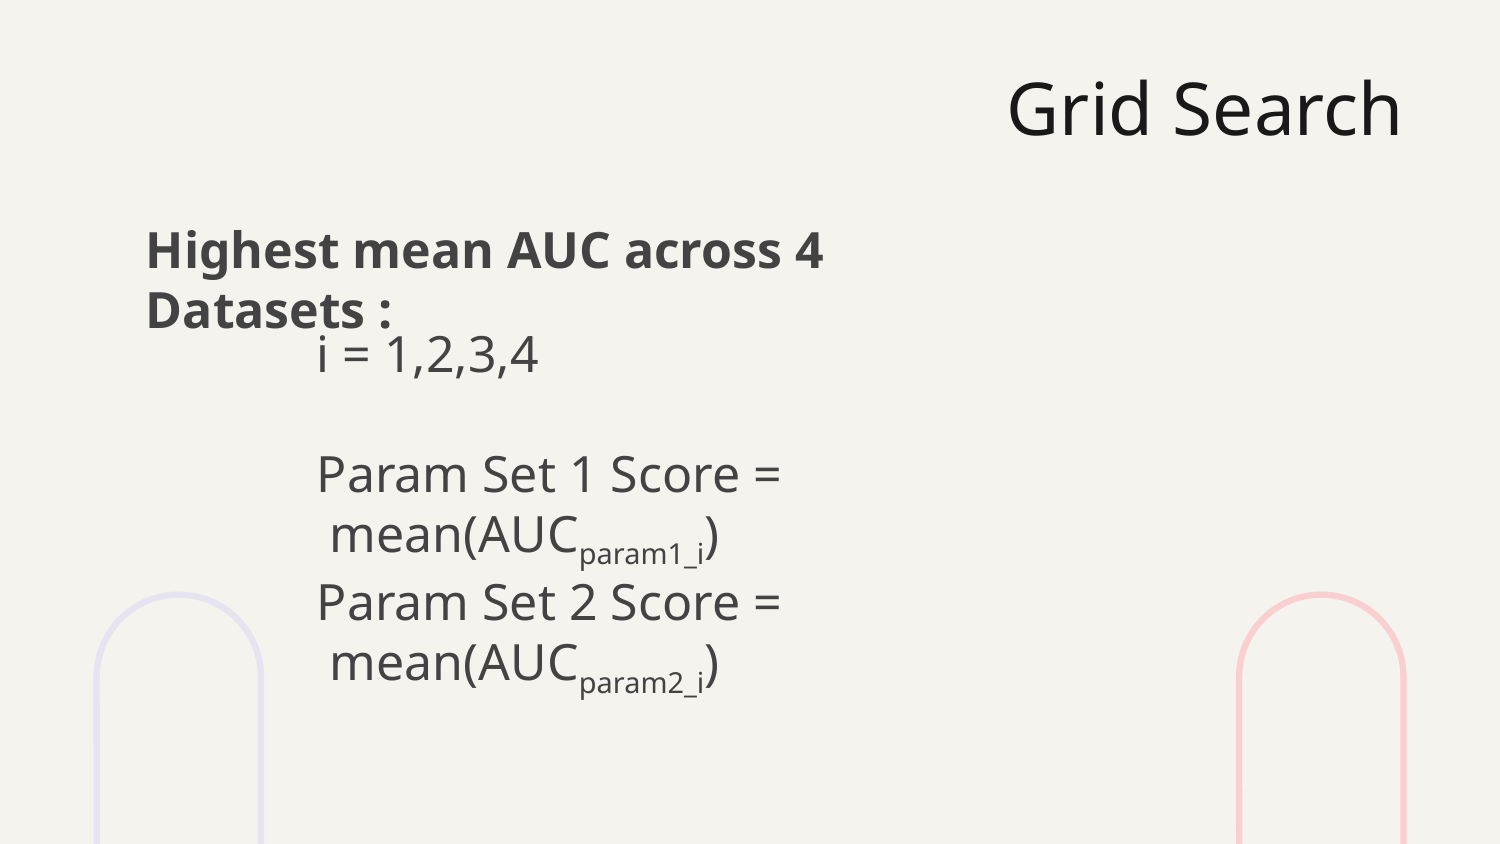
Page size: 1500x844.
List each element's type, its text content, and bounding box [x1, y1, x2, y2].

title Grid Search [573, 47, 1500, 142]
text_box i = 1,2,3,4 Param Set 1 Score = mean(AUCparam1_i) Param Set 2 Score = mean(AUCparam2_i) [301, 314, 1221, 827]
list Highest mean AUC across 4 Datasets : [107, 203, 1108, 685]
